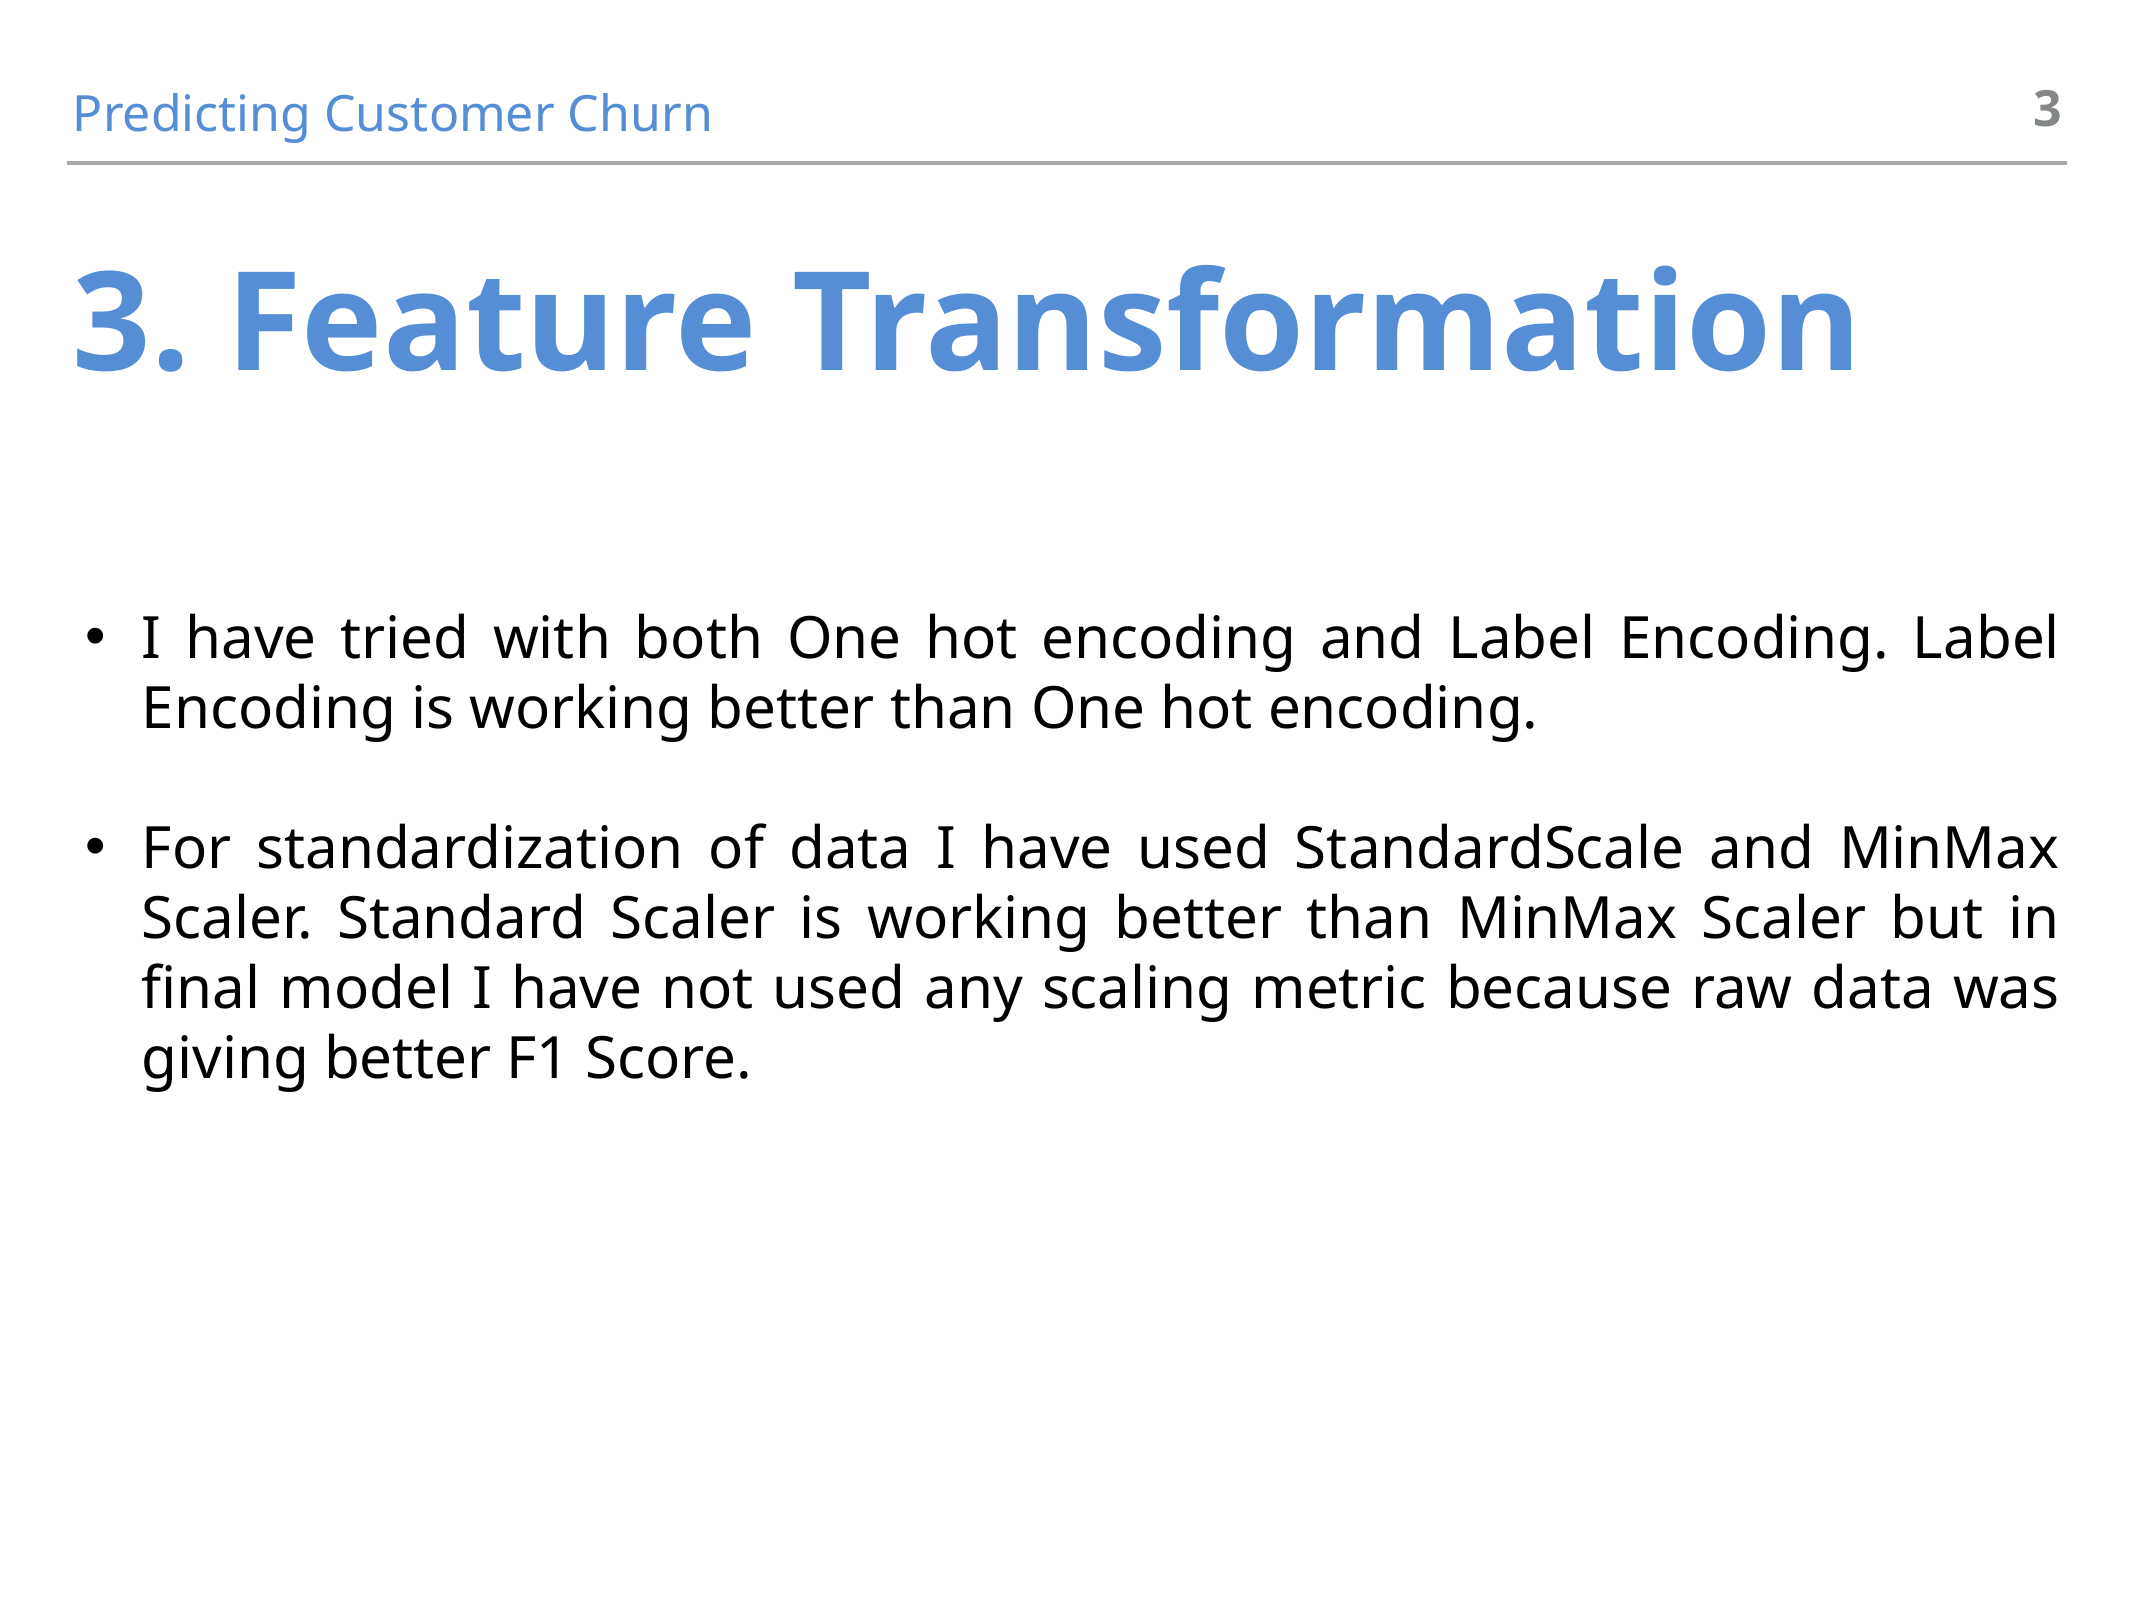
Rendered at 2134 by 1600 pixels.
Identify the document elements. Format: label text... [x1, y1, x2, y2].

text_box I have tried with both One hot encoding and Label Encoding. Label Encoding is working better than One hot encoding. For standardization of data I have used StandardScale and MinMax Scaler. Standard Scaler is working better than MinMax Scaler but in final model I have not used any scaling metric because raw data was giving better F1 Score. [85, 597, 2060, 1148]
text_box 3 [2031, 74, 2060, 137]
text_box 3. Feature Transformation [72, 231, 1930, 399]
text_box Predicting Customer Churn [72, 79, 976, 142]
